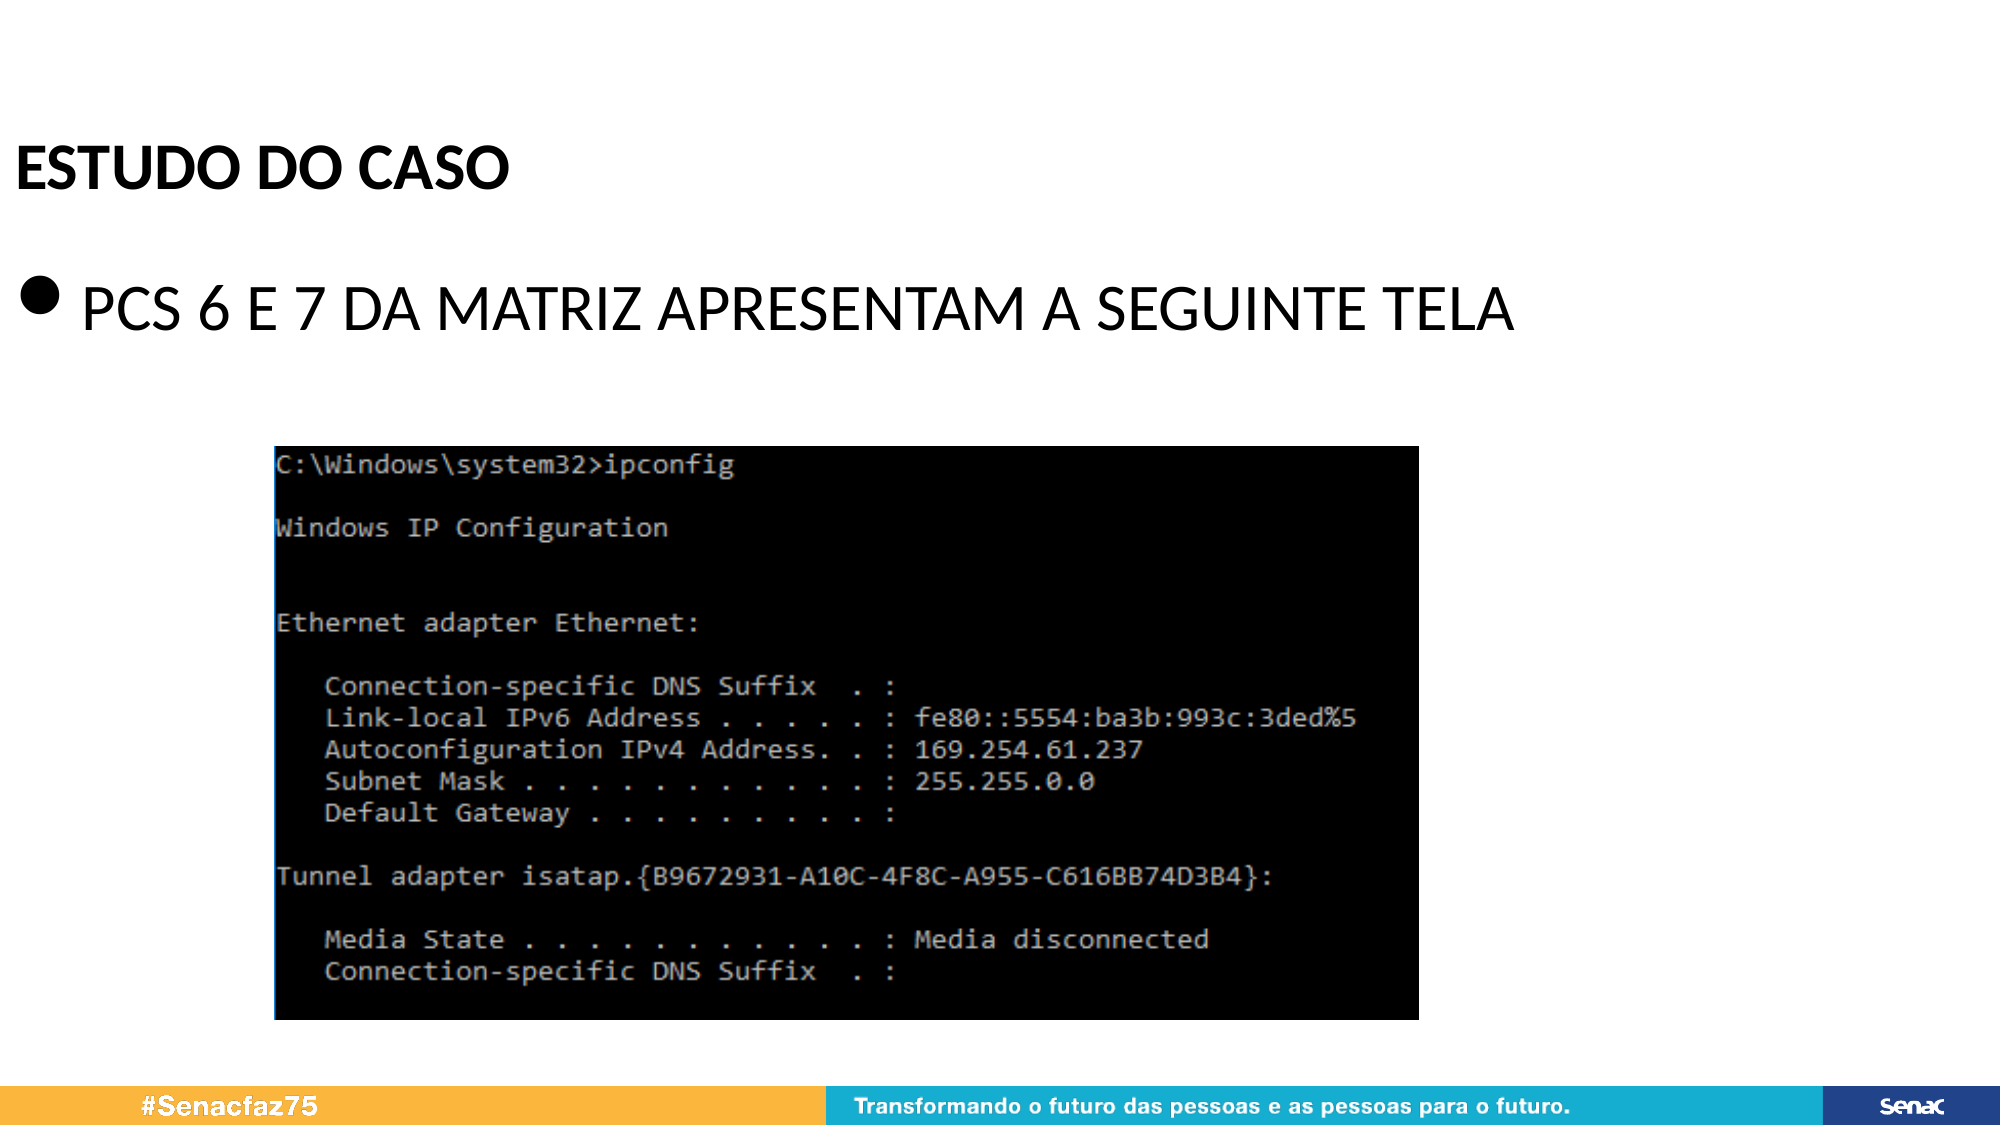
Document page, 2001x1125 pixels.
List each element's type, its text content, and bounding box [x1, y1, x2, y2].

picture [274, 446, 1419, 1020]
picture [0, 1078, 2000, 1125]
list ESTUDO DO CASO PCS 6 E 7 DA MATRIZ APRESENTAM A SEGUINTE TELA [0, 75, 2000, 750]
